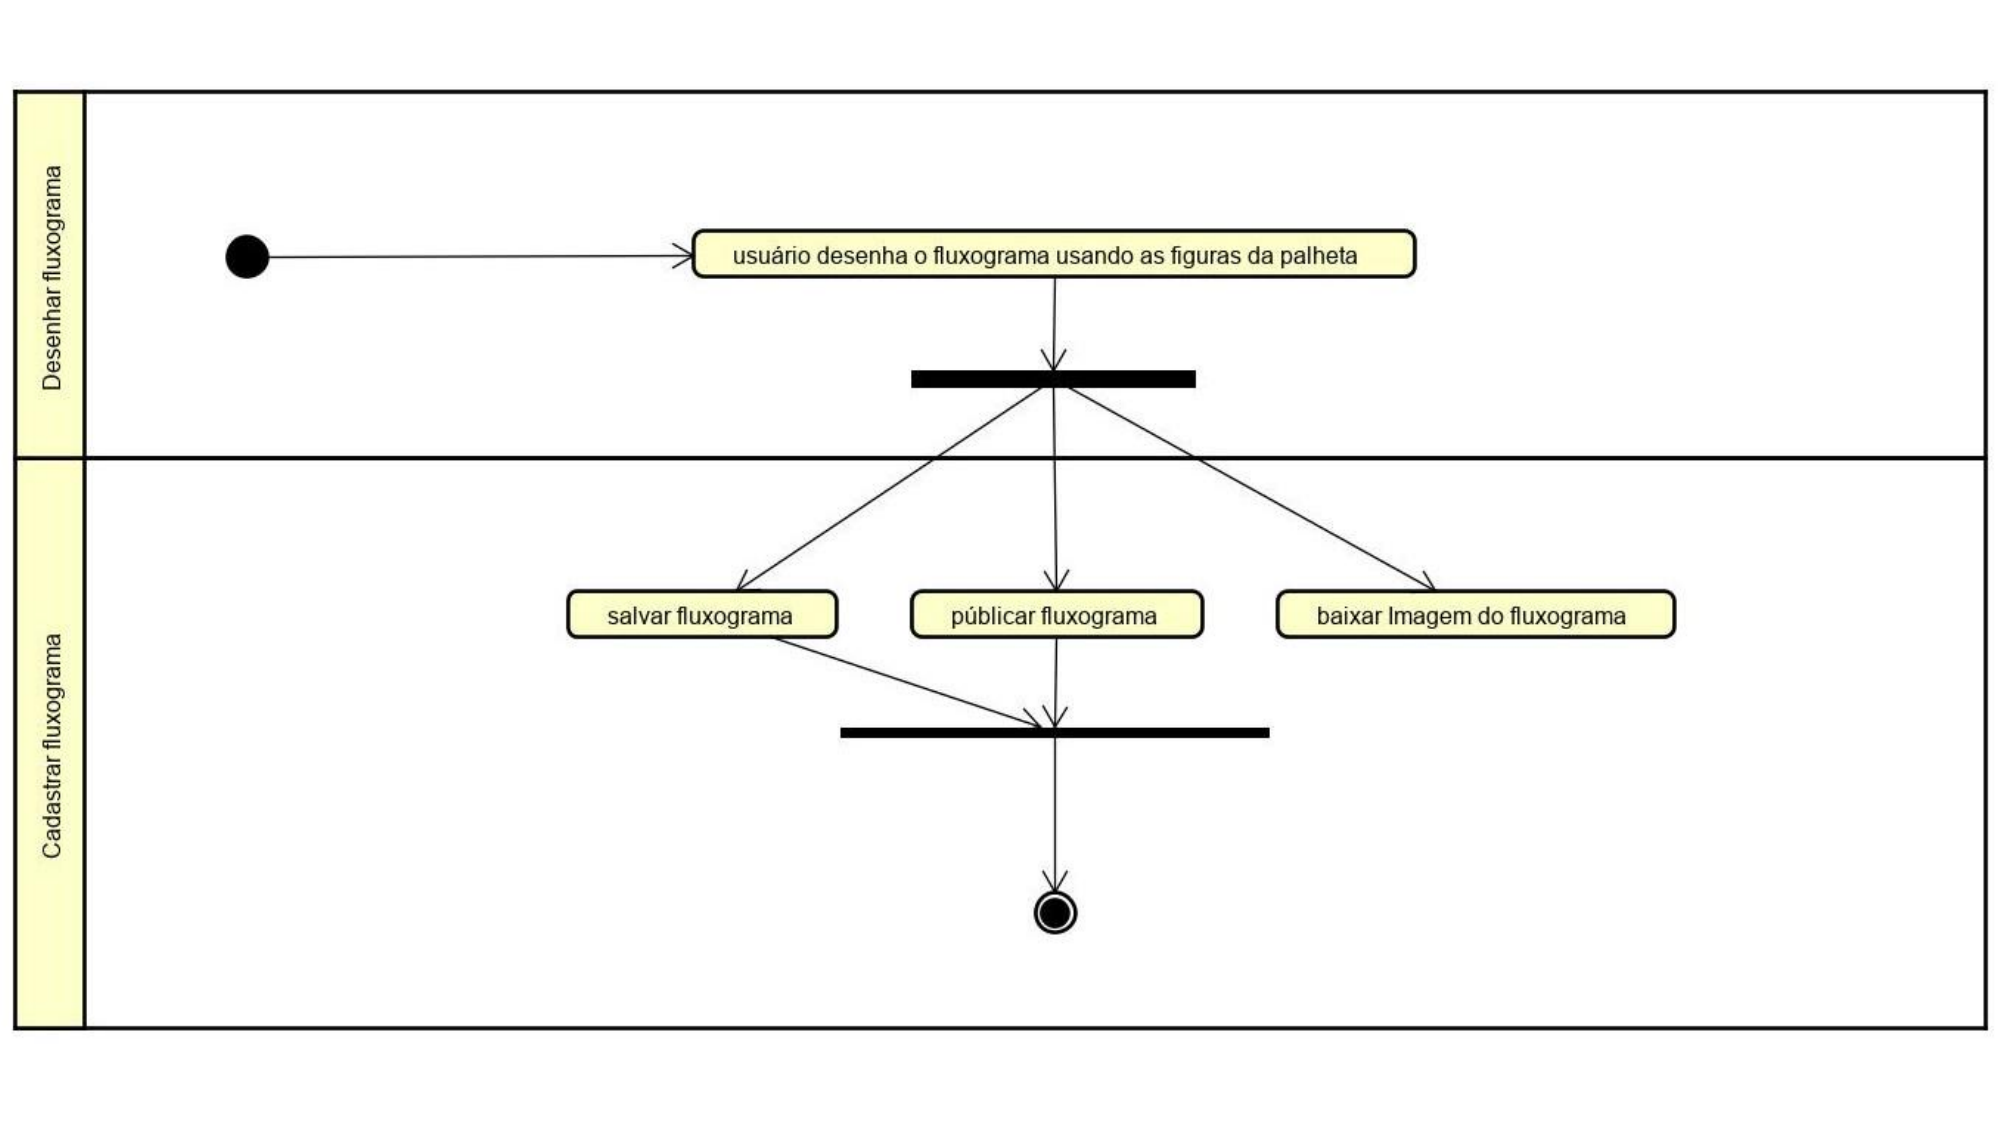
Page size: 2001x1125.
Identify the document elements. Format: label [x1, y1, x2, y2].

picture [0, 81, 2000, 1044]
